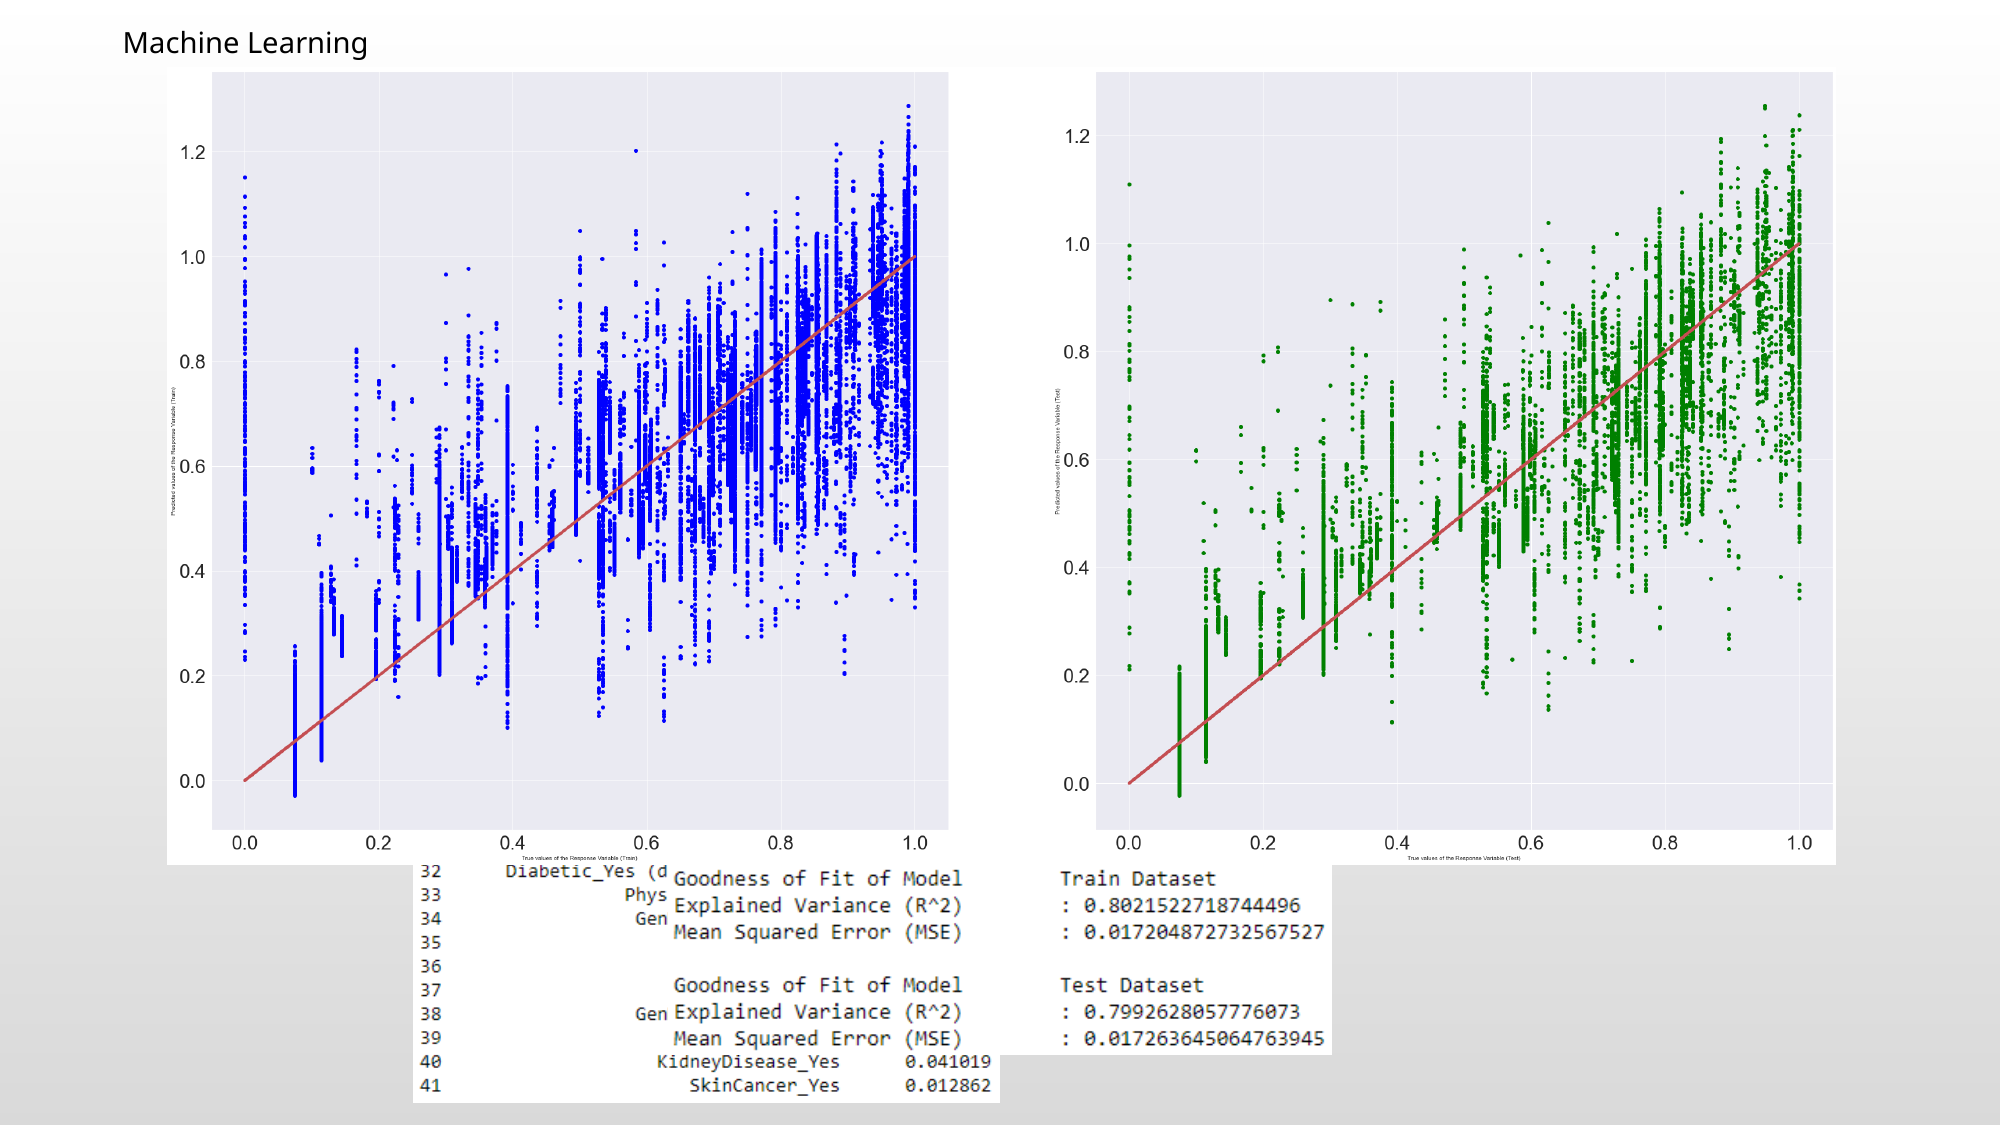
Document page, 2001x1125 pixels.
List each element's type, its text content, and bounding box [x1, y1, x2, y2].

text_box Machine Learning [108, 16, 1248, 68]
picture [167, 67, 1836, 1103]
